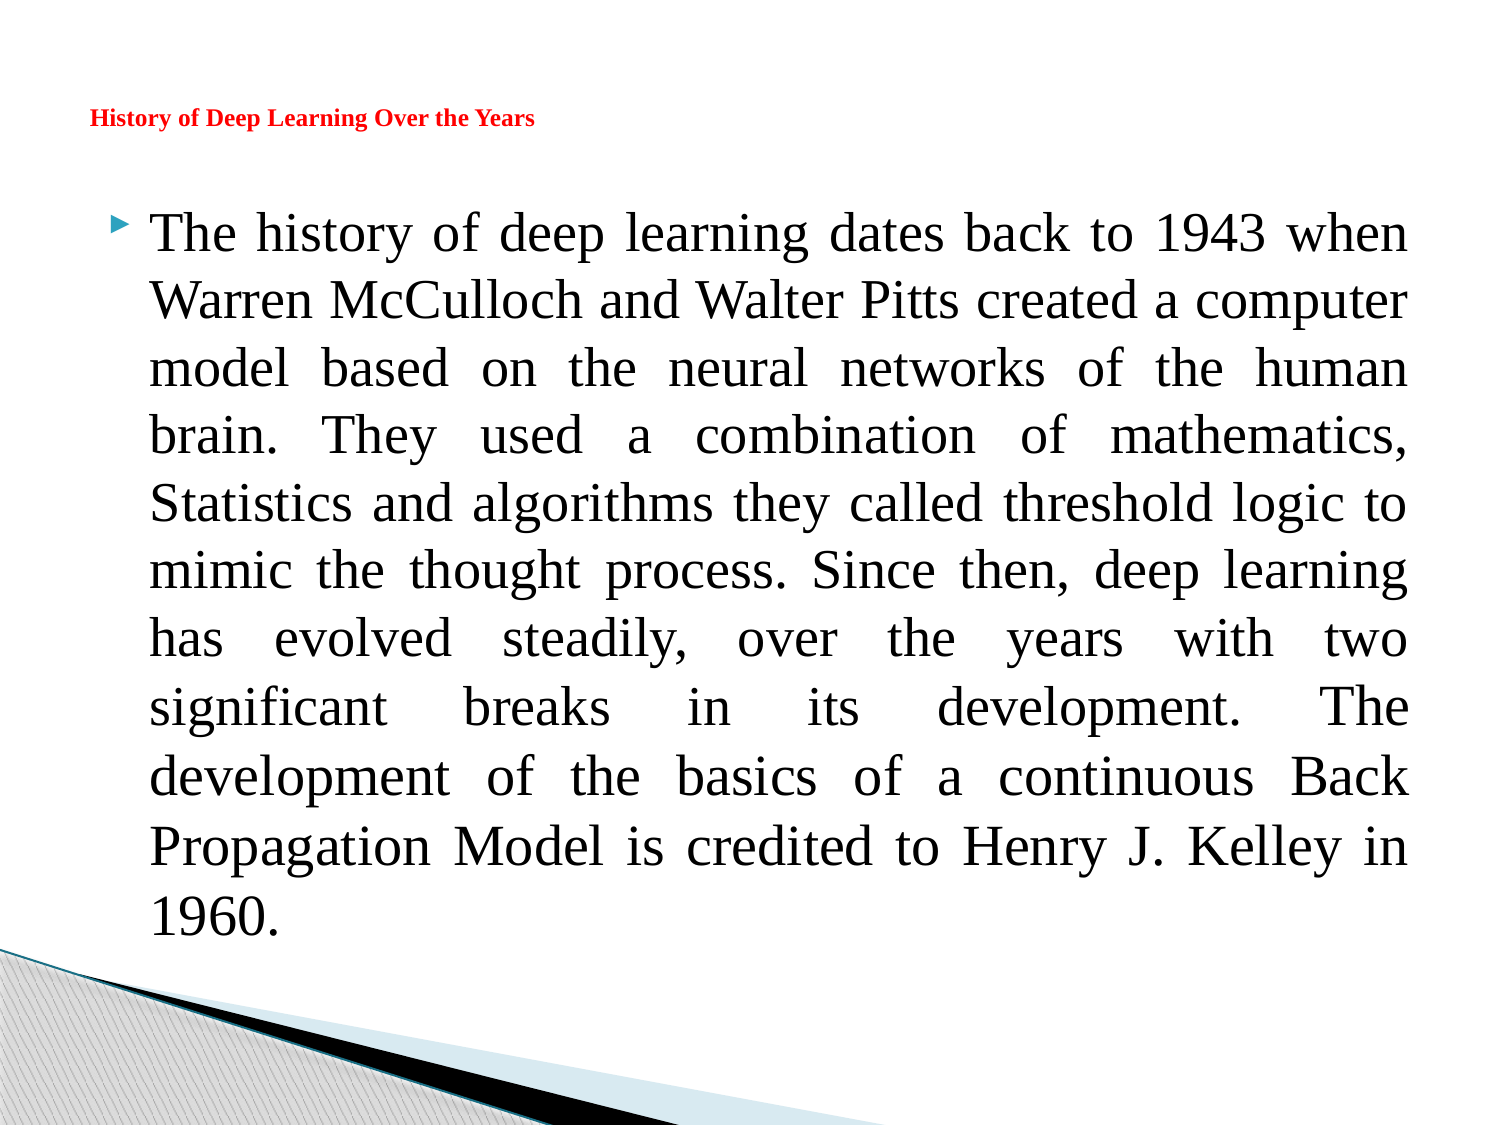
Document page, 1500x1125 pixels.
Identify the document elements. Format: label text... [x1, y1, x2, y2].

list The history of deep learning dates back to 1943 when Warren McCulloch and Walter Pitts created a computer model based on the neural networks of the human brain. They used a combination of mathematics, Statistics and algorithms they called threshold logic to mimic the thought process. Since then, deep learning has evolved steadily, over the years with two significant breaks in its development. The development of the basics of a continuous Back Propagation Model is credited to Henry J. Kelley in 1960. [75, 187, 1425, 986]
title History of Deep Learning Over the Years [75, 62, 1425, 175]
